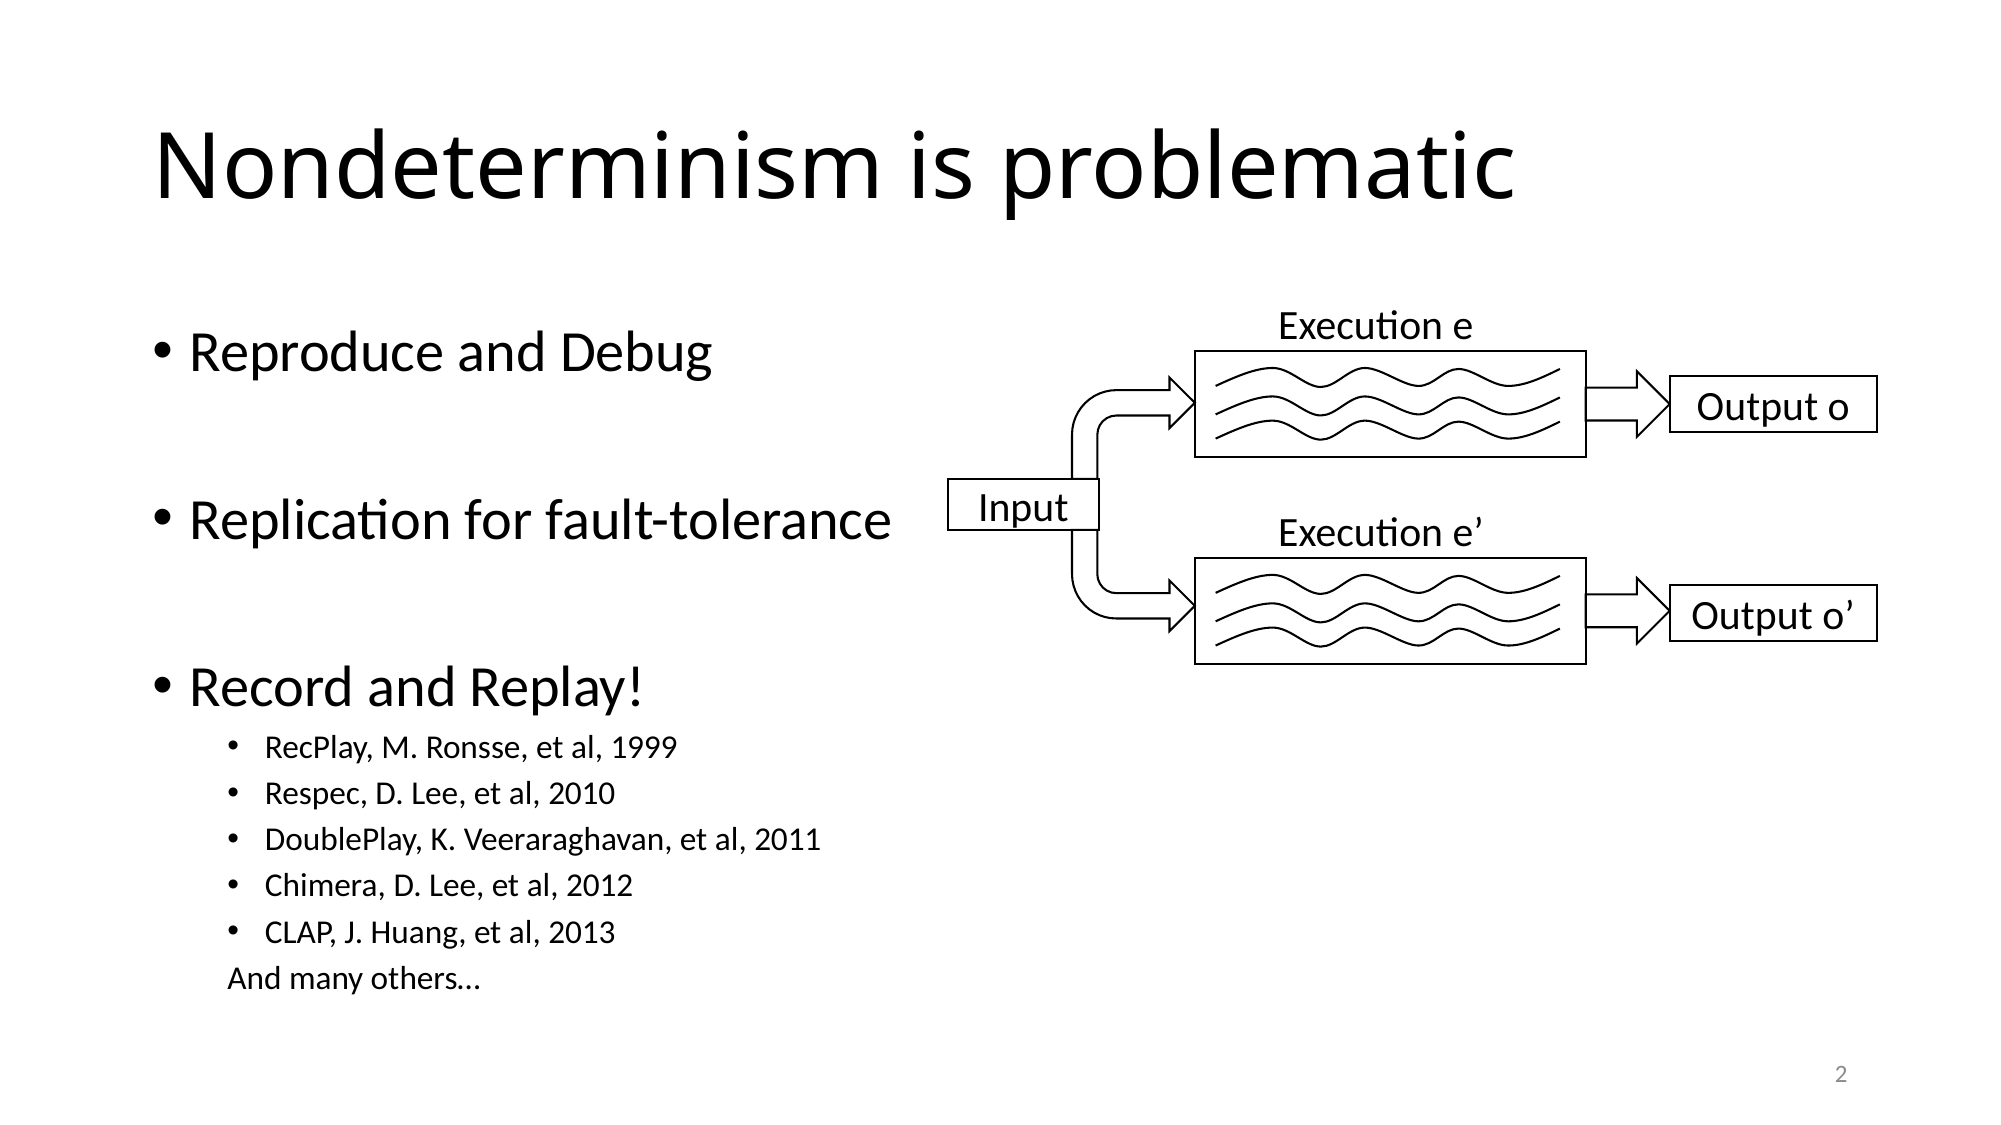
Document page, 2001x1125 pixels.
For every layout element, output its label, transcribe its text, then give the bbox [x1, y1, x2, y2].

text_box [948, 290, 1877, 664]
slide_number 2 [1412, 1042, 1863, 1103]
title Nondeterminism is problematic [137, 59, 1863, 278]
list Reproduce and Debug Replication for fault-tolerance Record and Replay! RecPlay, M. Ronsse, et al, 1999 Respec, D. Lee, et al, 2010 DoublePlay, K. Veeraraghavan, et al, 2011 Chimera, D. Lee, et al, 2012 CLAP, J. Huang, et al, 2013 And many others… [137, 314, 1863, 1014]
